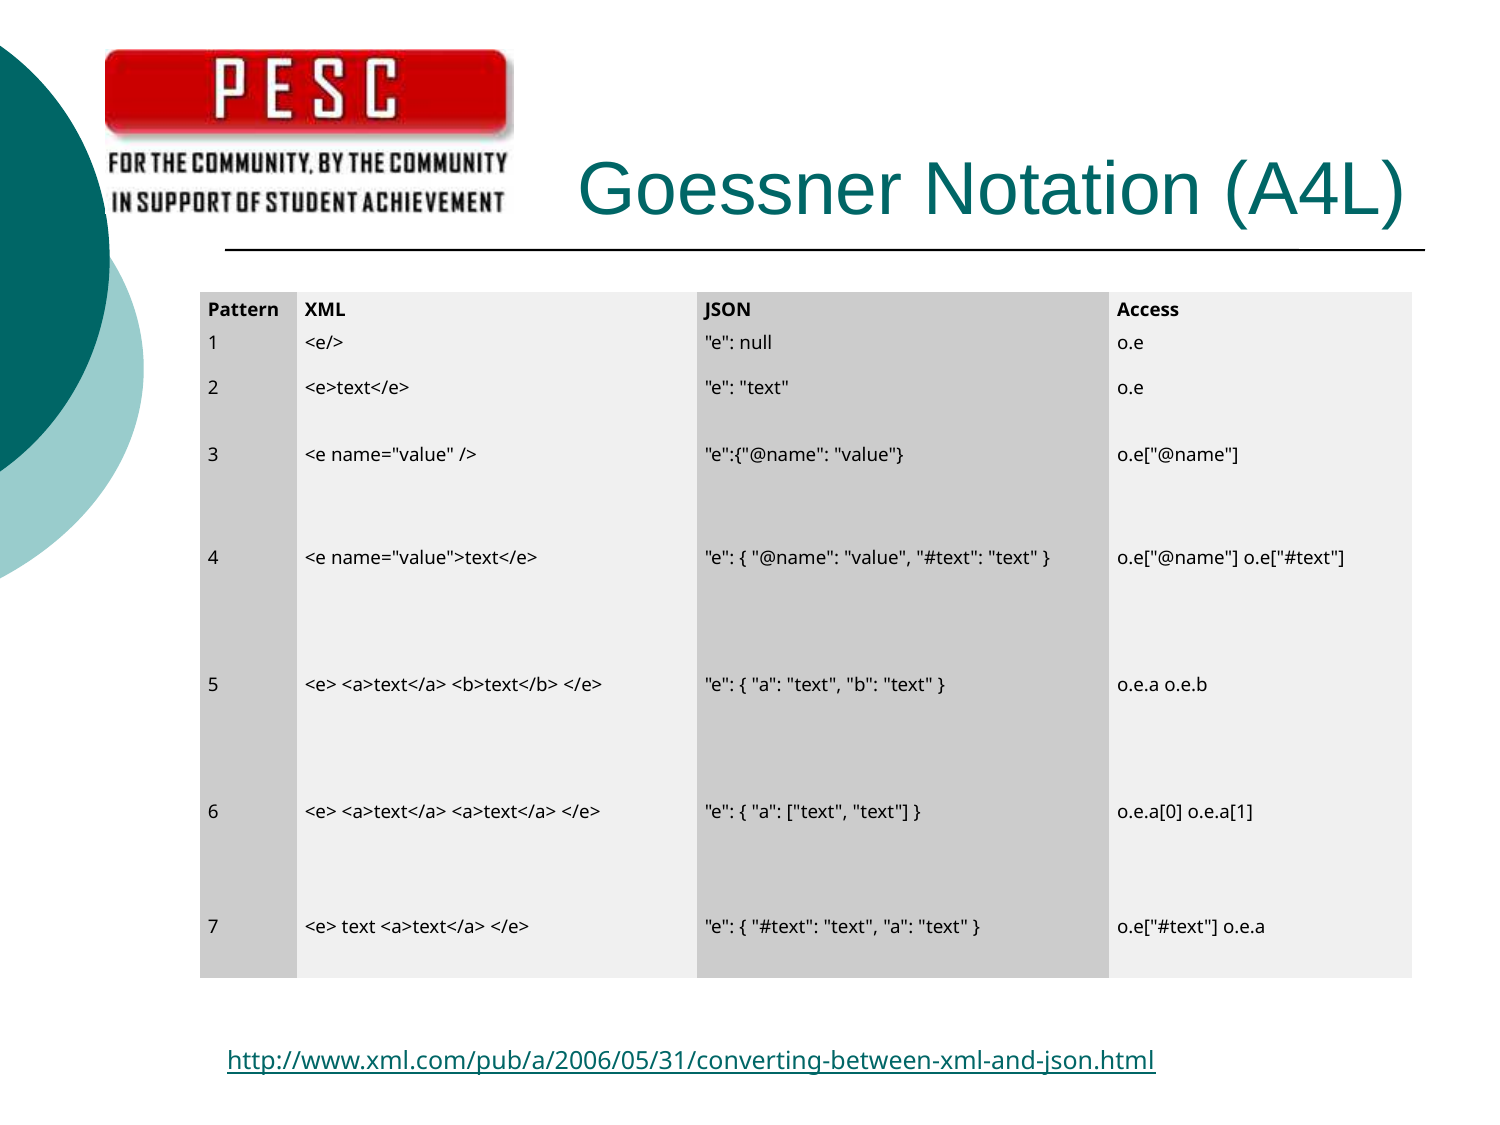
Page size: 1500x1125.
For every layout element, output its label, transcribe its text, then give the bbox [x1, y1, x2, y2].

table_cell <e name="value">text</e> [297, 494, 697, 621]
table_cell o.e [1109, 359, 1412, 415]
table_cell 2 [200, 359, 297, 415]
table_cell o.e.a[0] o.e.a[1] [1109, 748, 1412, 875]
table_cell 1 [200, 326, 297, 359]
table_cell "e": null [697, 326, 1109, 359]
table_cell o.e["@name"] o.e["#text"] [1109, 494, 1412, 621]
table_cell o.e.a o.e.b [1109, 621, 1412, 748]
table_cell 3 [200, 415, 297, 494]
table_cell <e>text</e> [297, 359, 697, 415]
table_cell "e":{"@name": "value"} [697, 415, 1109, 494]
table_cell o.e [1109, 326, 1412, 359]
table_cell "e": "text" [697, 359, 1109, 415]
table_header Access [1109, 292, 1412, 326]
table_header Pattern [200, 292, 297, 326]
table_cell "e": { "a": ["text", "text"] } [697, 748, 1109, 875]
text_box http://www.xml.com/pub/a/2006/05/31/converting-between-xml-and-json.html [212, 1037, 1413, 1087]
table_header XML [297, 292, 697, 326]
table_cell 6 [200, 748, 297, 875]
table_cell <e> <a>text</a> <b>text</b> </e> [297, 621, 697, 748]
picture [105, 49, 514, 214]
table_cell "e": { "@name": "value", "#text": "text" } [697, 494, 1109, 621]
table_cell <e/> [297, 326, 697, 359]
title Goessner Notation (A4L) [562, 50, 1425, 237]
table_cell o.e["@name"] [1109, 415, 1412, 494]
table_cell "e": { "a": "text", "b": "text" } [697, 621, 1109, 748]
table_cell <e> <a>text</a> <a>text</a> </e> [297, 748, 697, 875]
table_cell 5 [200, 621, 297, 748]
table_cell "e": { "#text": "text", "a": "text" } [697, 875, 1109, 978]
table_cell <e> text <a>text</a> </e> [297, 875, 697, 978]
table_cell o.e["#text"] o.e.a [1109, 875, 1412, 978]
table_cell 4 [200, 494, 297, 621]
table_cell <e name="value" /> [297, 415, 697, 494]
table_header JSON [697, 292, 1109, 326]
table_cell 7 [200, 875, 297, 978]
